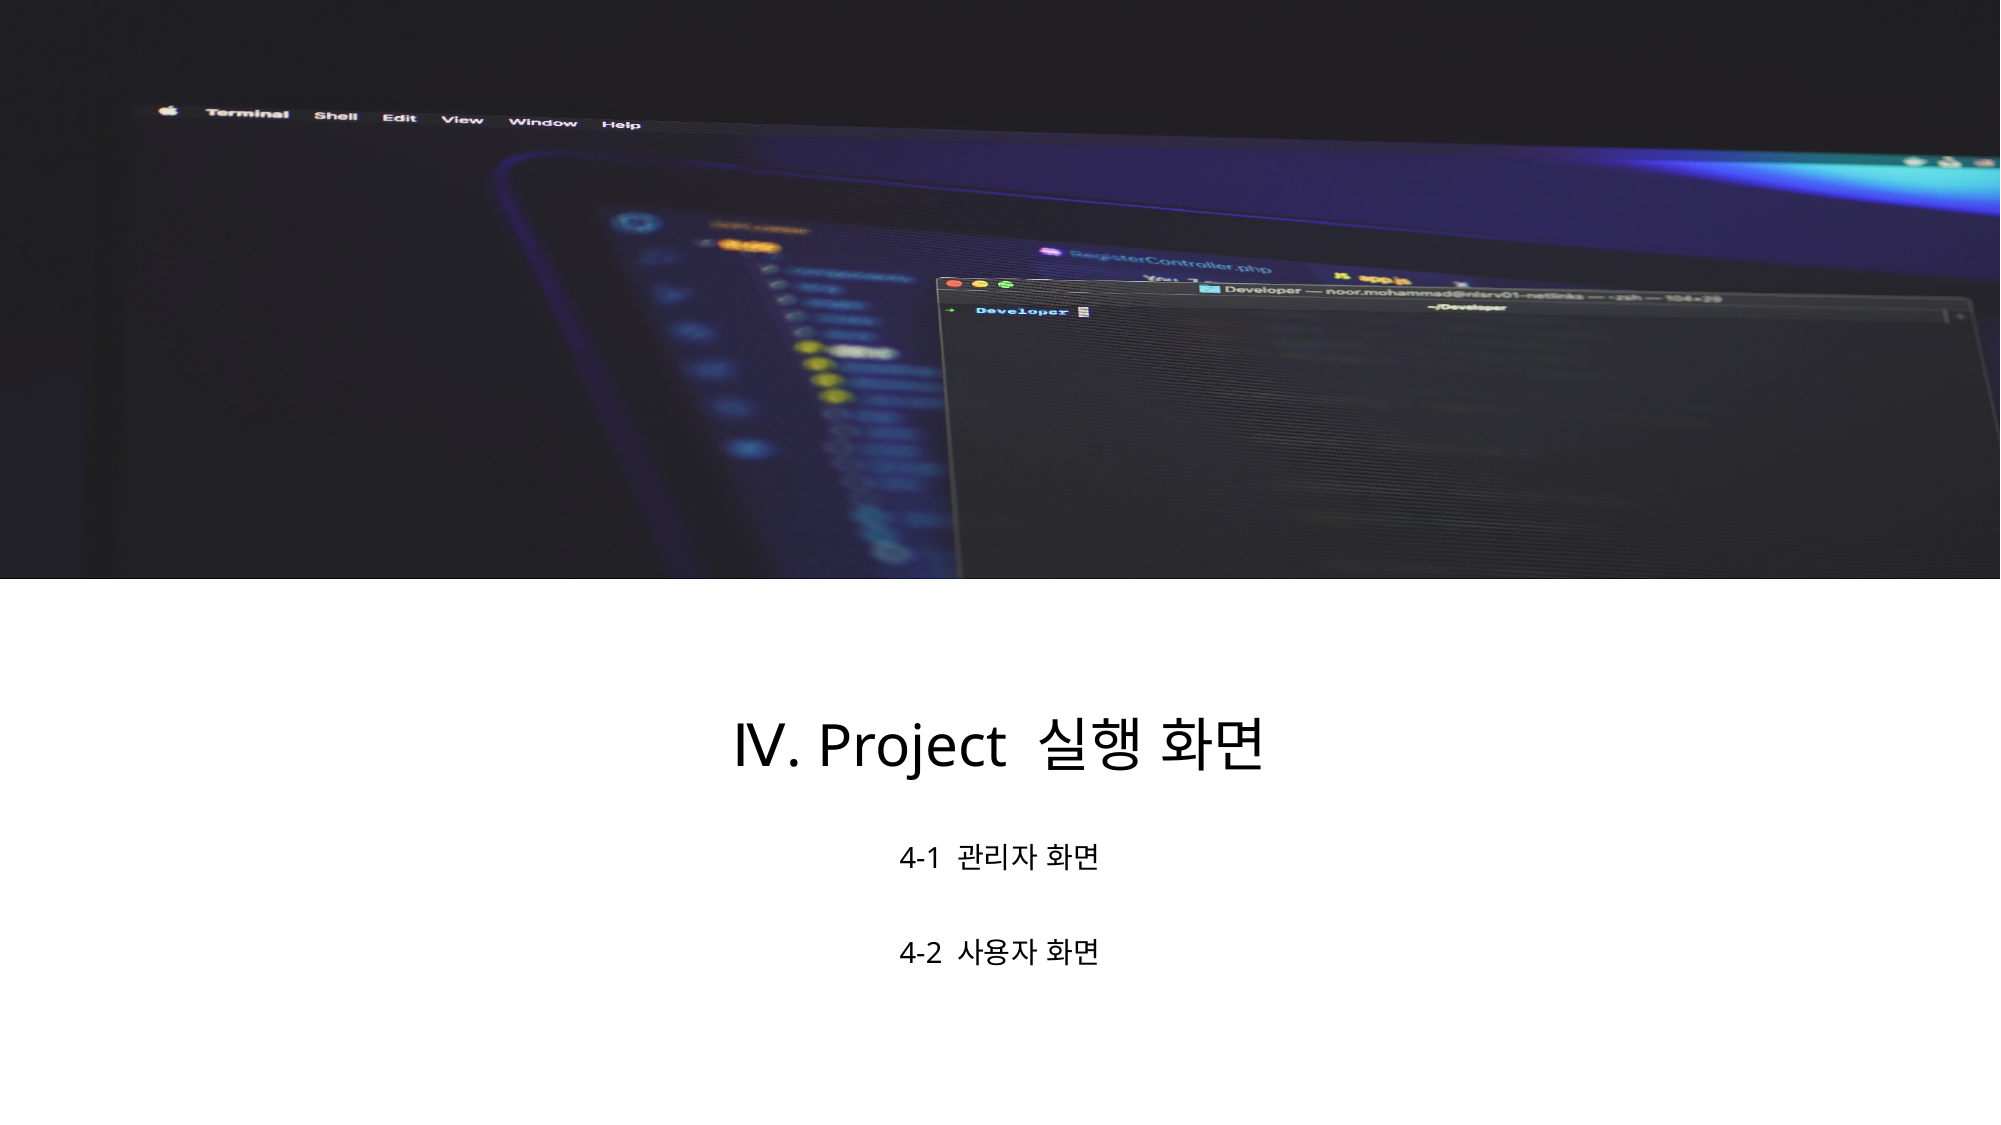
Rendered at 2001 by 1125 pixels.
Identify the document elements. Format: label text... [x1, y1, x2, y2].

picture [0, 0, 2000, 579]
text_box 4-2 사용자 화면 [884, 927, 1116, 978]
text_box 4-1 관리자 화면 [884, 831, 1116, 882]
text_box Ⅳ. Project 실행 화면 [647, 701, 1353, 786]
